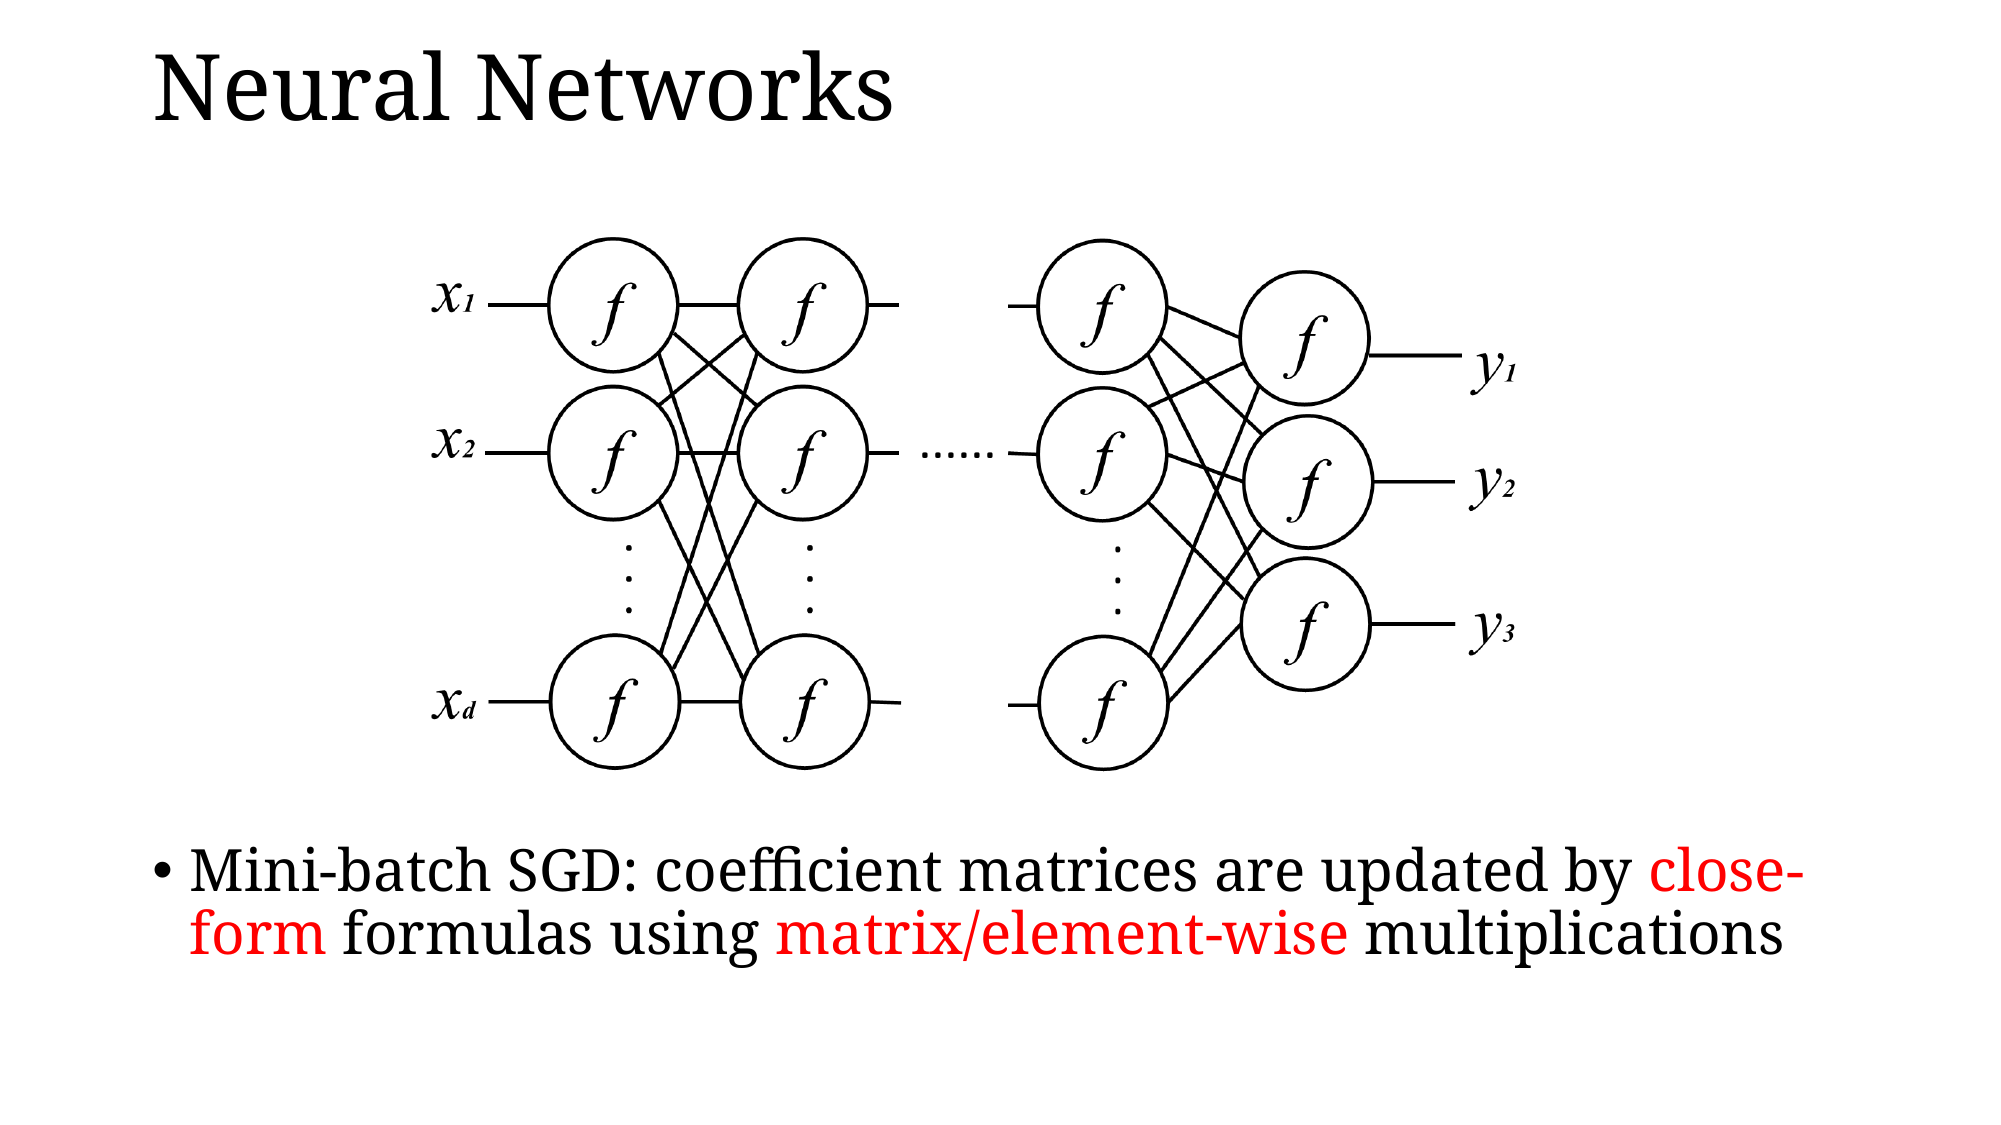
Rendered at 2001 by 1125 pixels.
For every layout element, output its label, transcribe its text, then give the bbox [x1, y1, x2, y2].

list Mini-batch SGD: coefficient matrices are updated by close-form formulas using matrix/element-wise multiplications [137, 834, 1863, 1014]
title Neural Networks [137, 0, 1863, 183]
picture [394, 229, 1549, 787]
